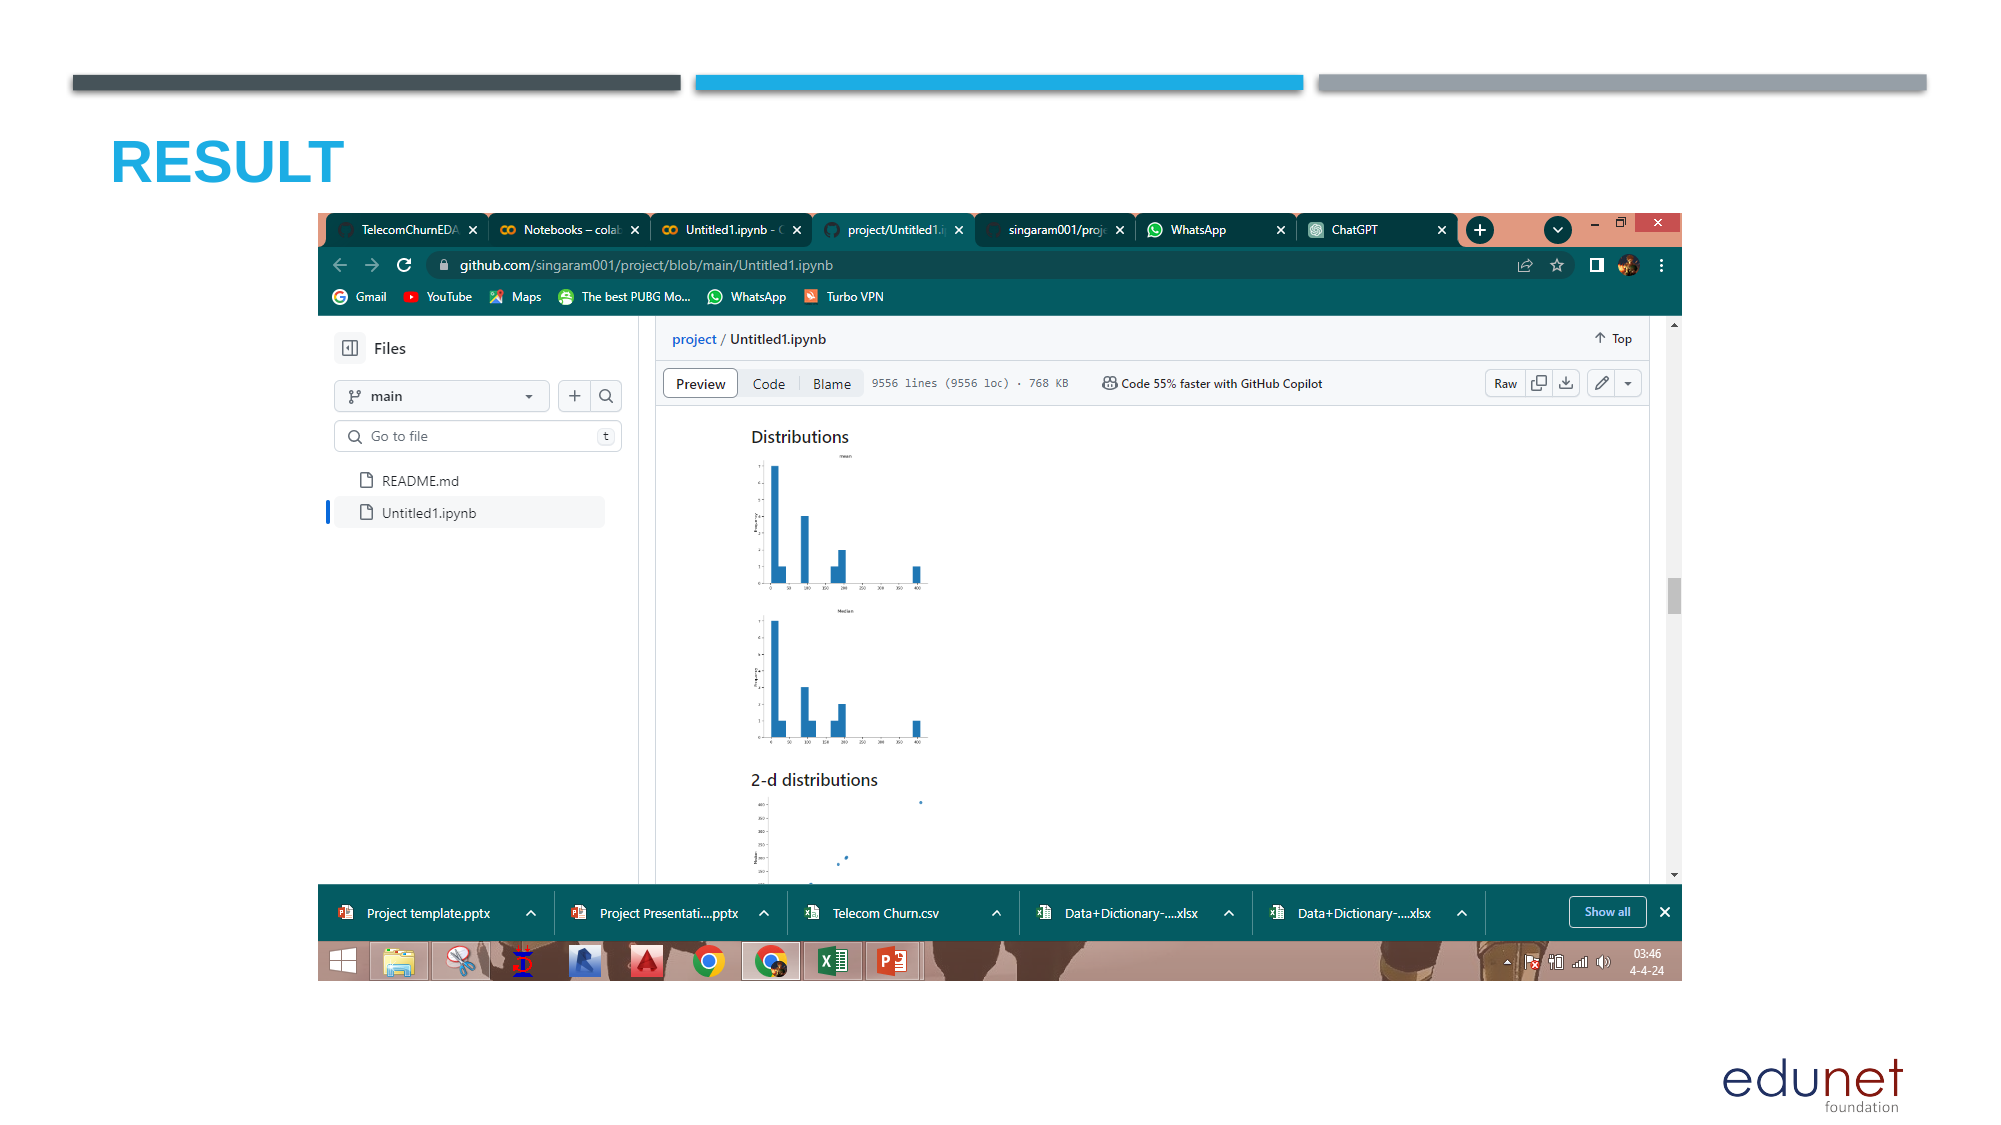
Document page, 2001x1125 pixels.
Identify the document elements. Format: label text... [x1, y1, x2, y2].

title Result [95, 115, 1905, 203]
picture [1719, 1056, 1905, 1116]
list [317, 212, 1683, 981]
